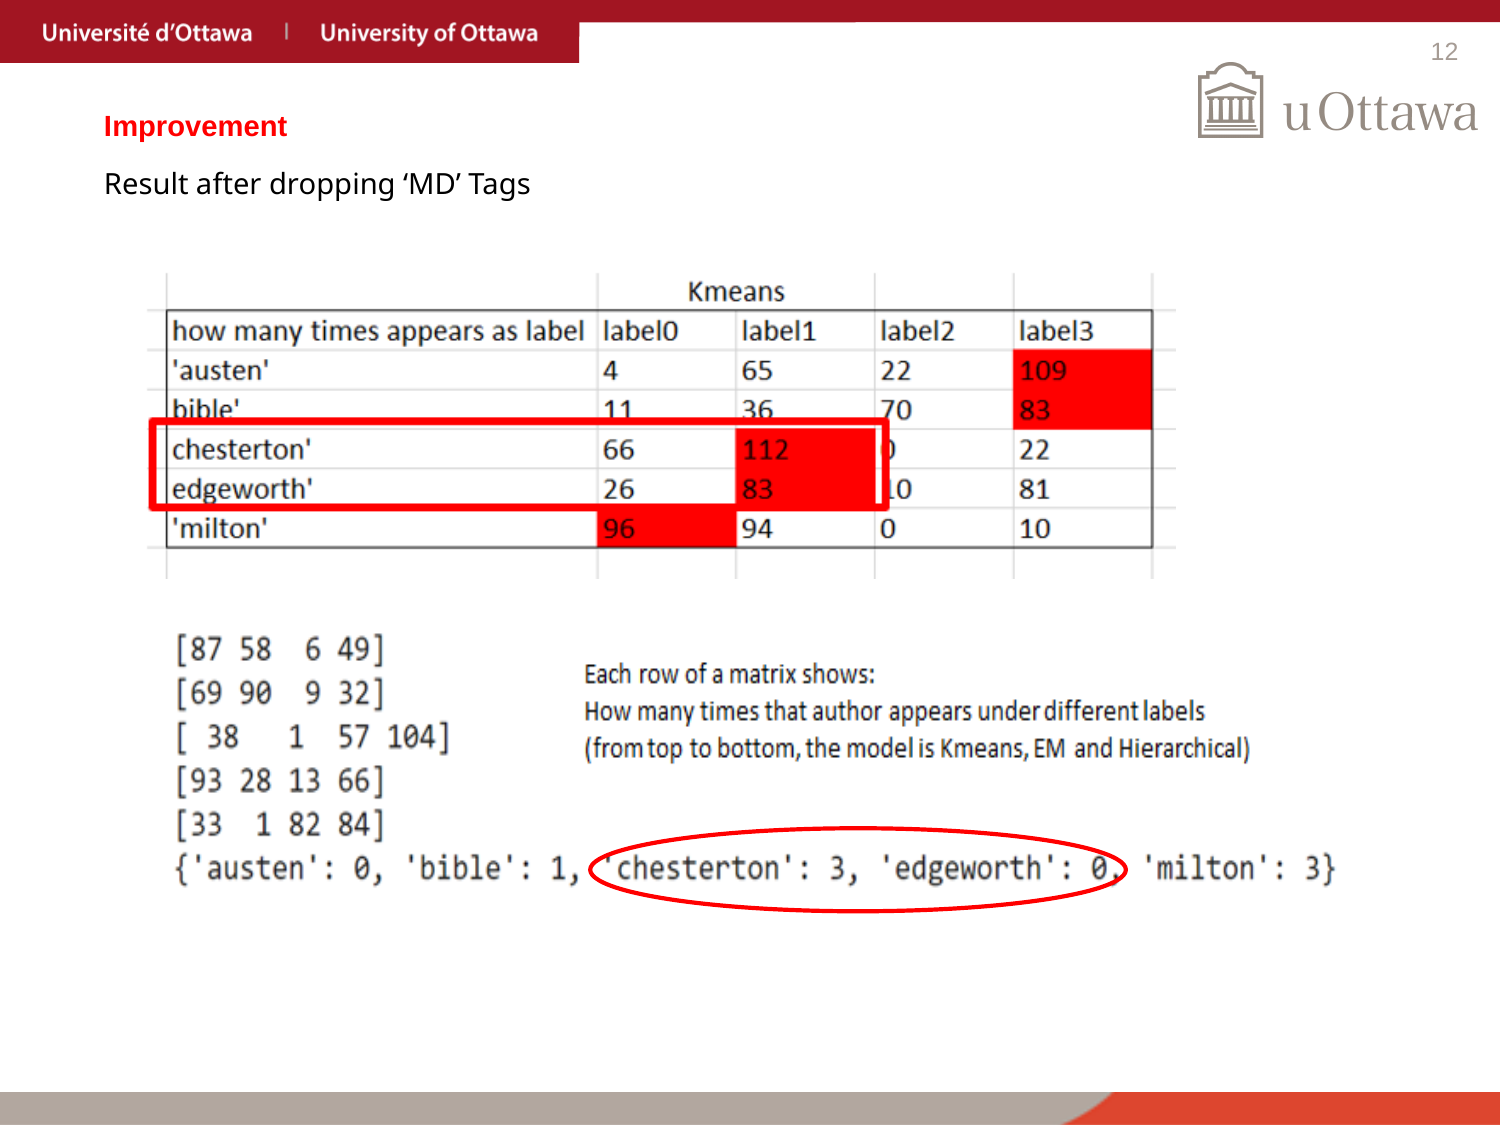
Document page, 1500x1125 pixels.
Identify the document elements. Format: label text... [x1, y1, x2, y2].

picture [0, 0, 1500, 138]
text_box Improvement [89, 99, 740, 150]
text_box Result after dropping ‘MD’ Tags [89, 150, 679, 215]
text_box [639, 896, 1077, 914]
picture [81, 253, 1443, 888]
picture [0, 1092, 1500, 1125]
